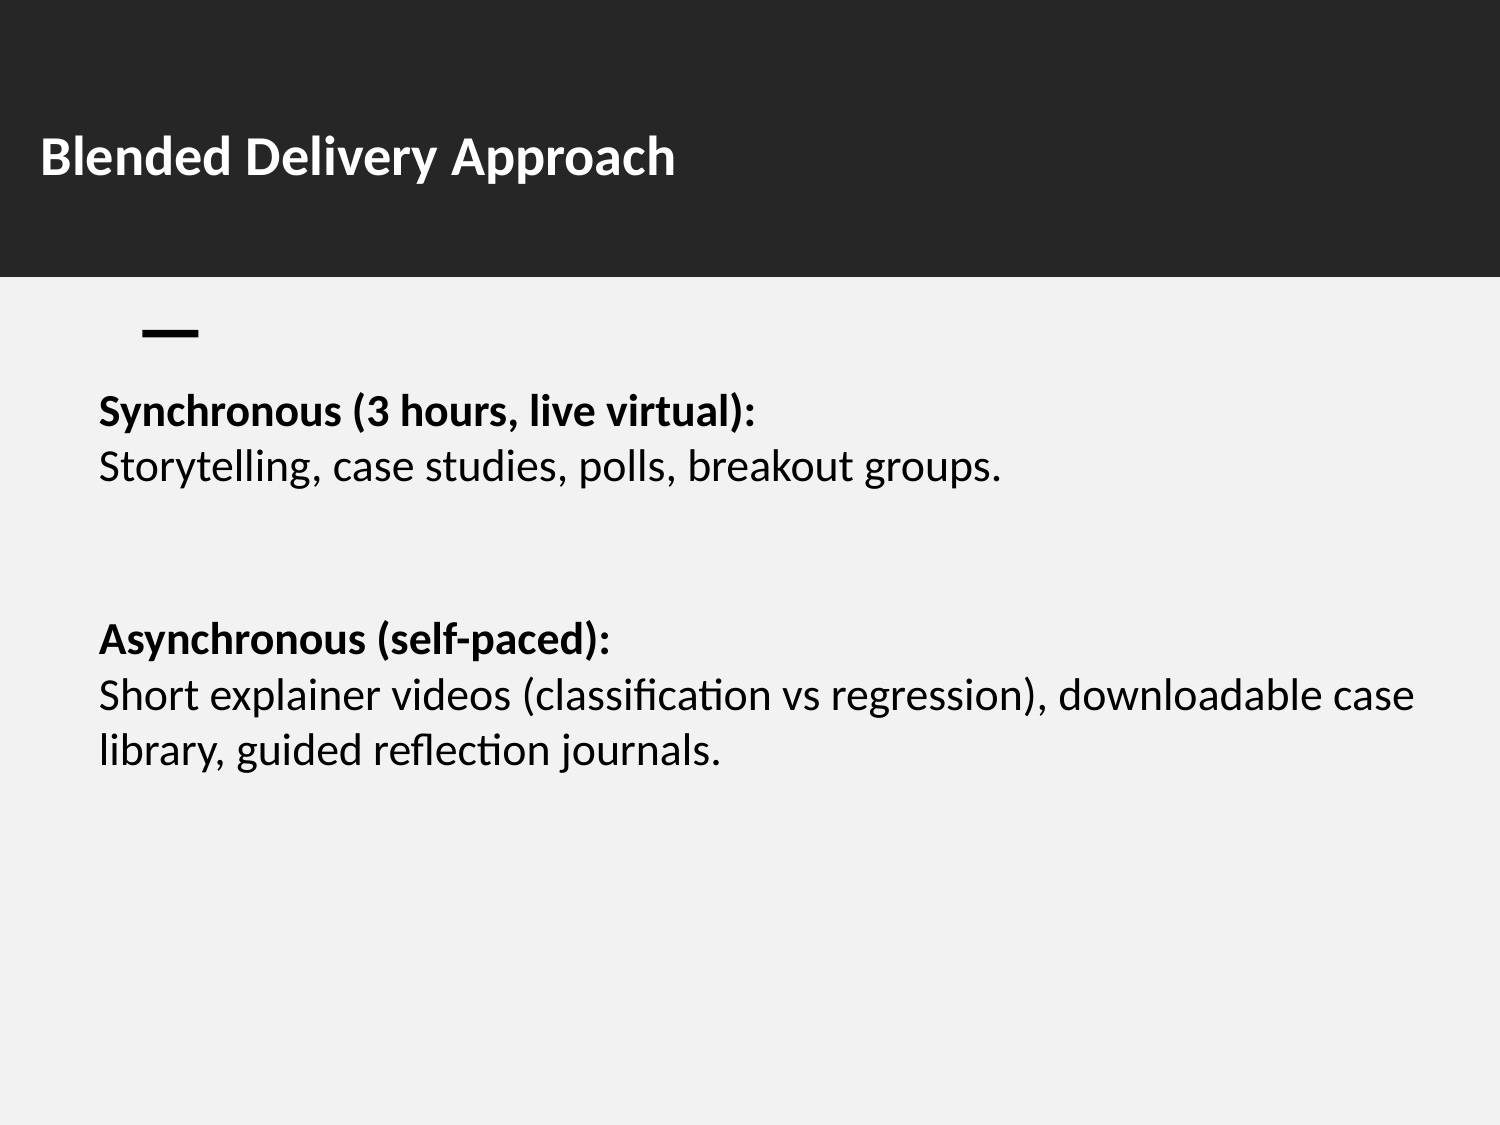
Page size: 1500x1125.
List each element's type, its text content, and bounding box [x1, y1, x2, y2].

title Blended Delivery Approach [25, 111, 1243, 260]
text_box [140, 328, 201, 339]
list Synchronous (3 hours, live virtual): Storytelling, case studies, polls, breakout groups. Asynchronous (self-paced): Short explainer videos (classification vs regression), downloadable case library, guided reflection journals. [83, 372, 1442, 1023]
text_box [0, 0, 1500, 275]
text_box [0, 275, 1500, 1125]
